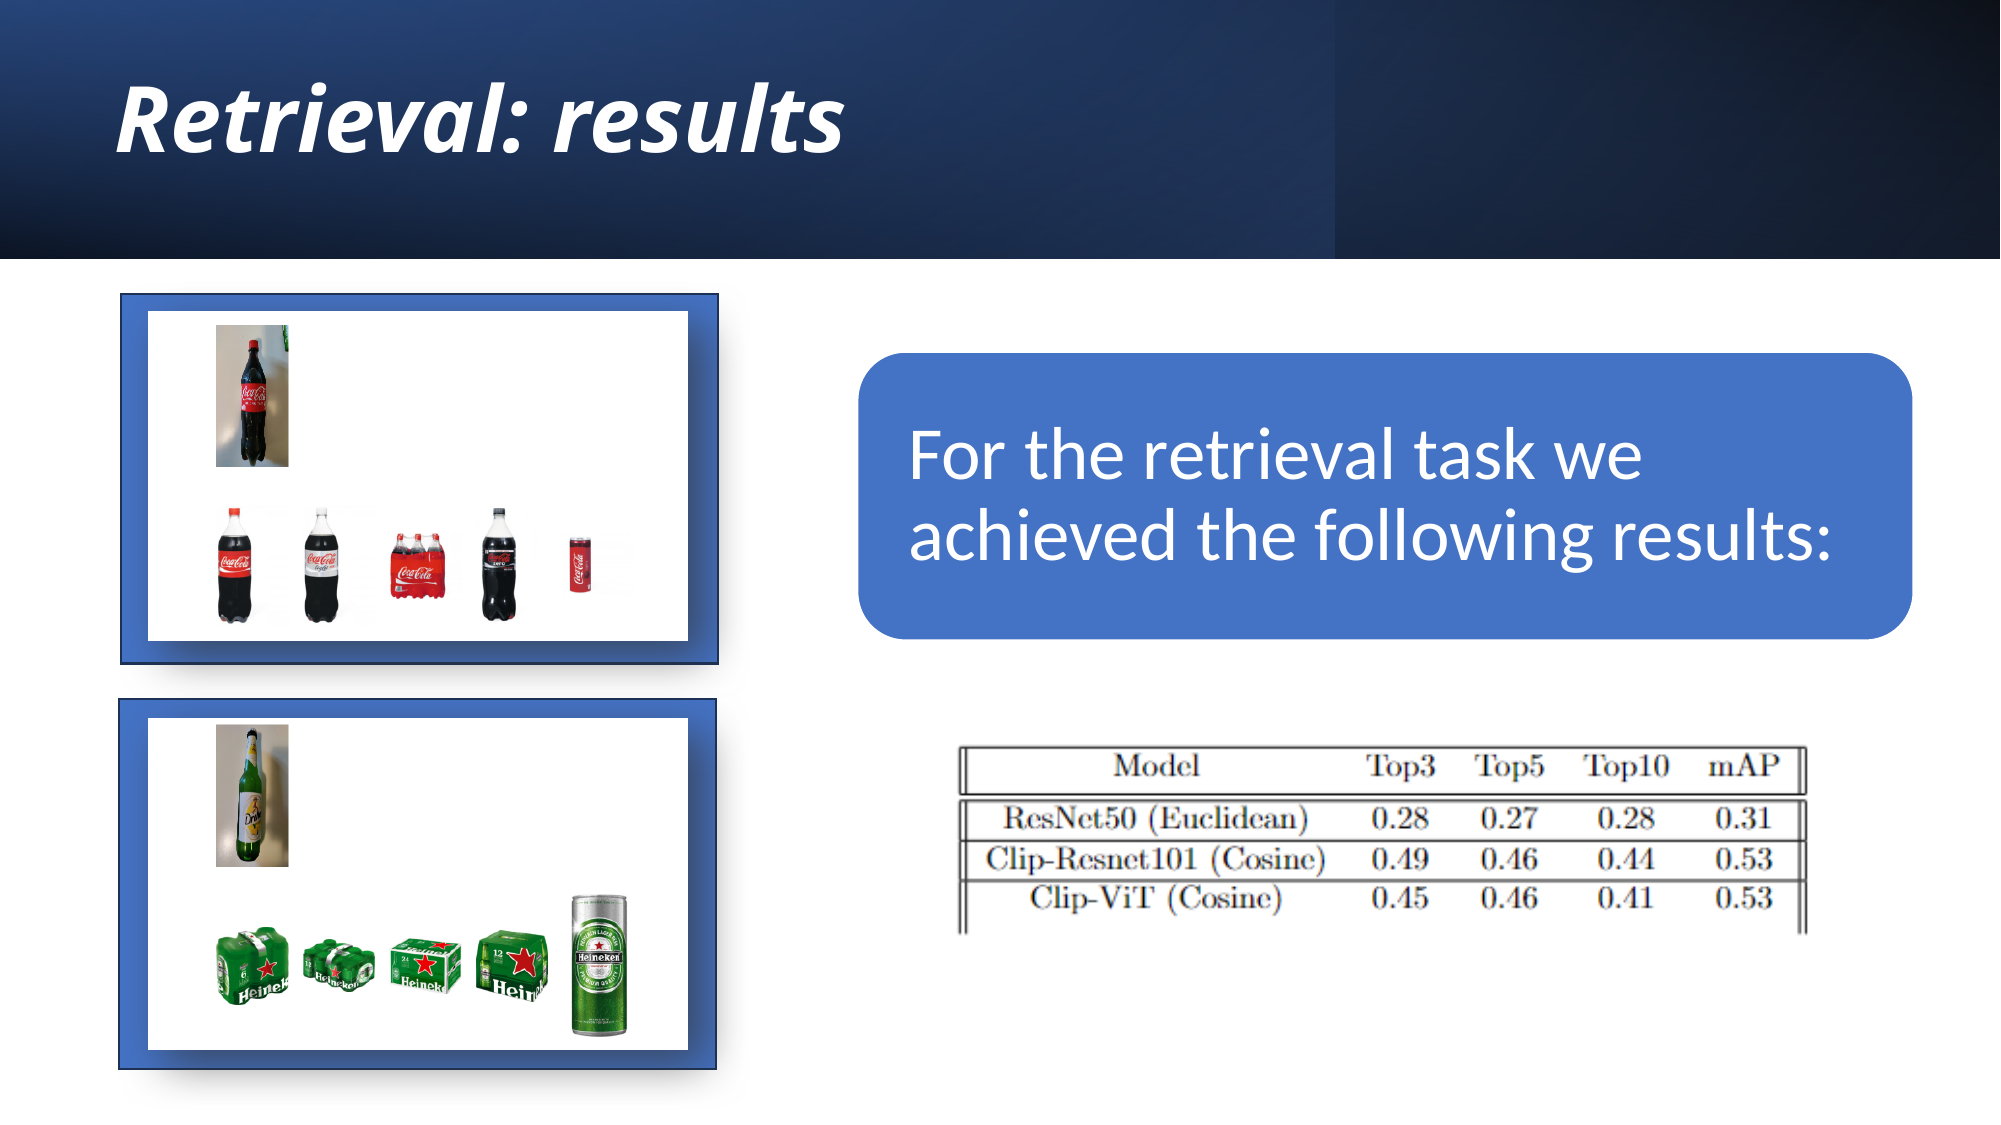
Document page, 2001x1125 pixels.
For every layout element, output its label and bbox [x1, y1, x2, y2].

text_box [120, 293, 719, 665]
text_box [0, 0, 2000, 259]
text_box [1, 259, 2000, 1125]
text_box [118, 698, 717, 1070]
picture [948, 724, 1823, 955]
list [148, 311, 688, 641]
text_box [857, 267, 1914, 1014]
picture [148, 718, 688, 1050]
